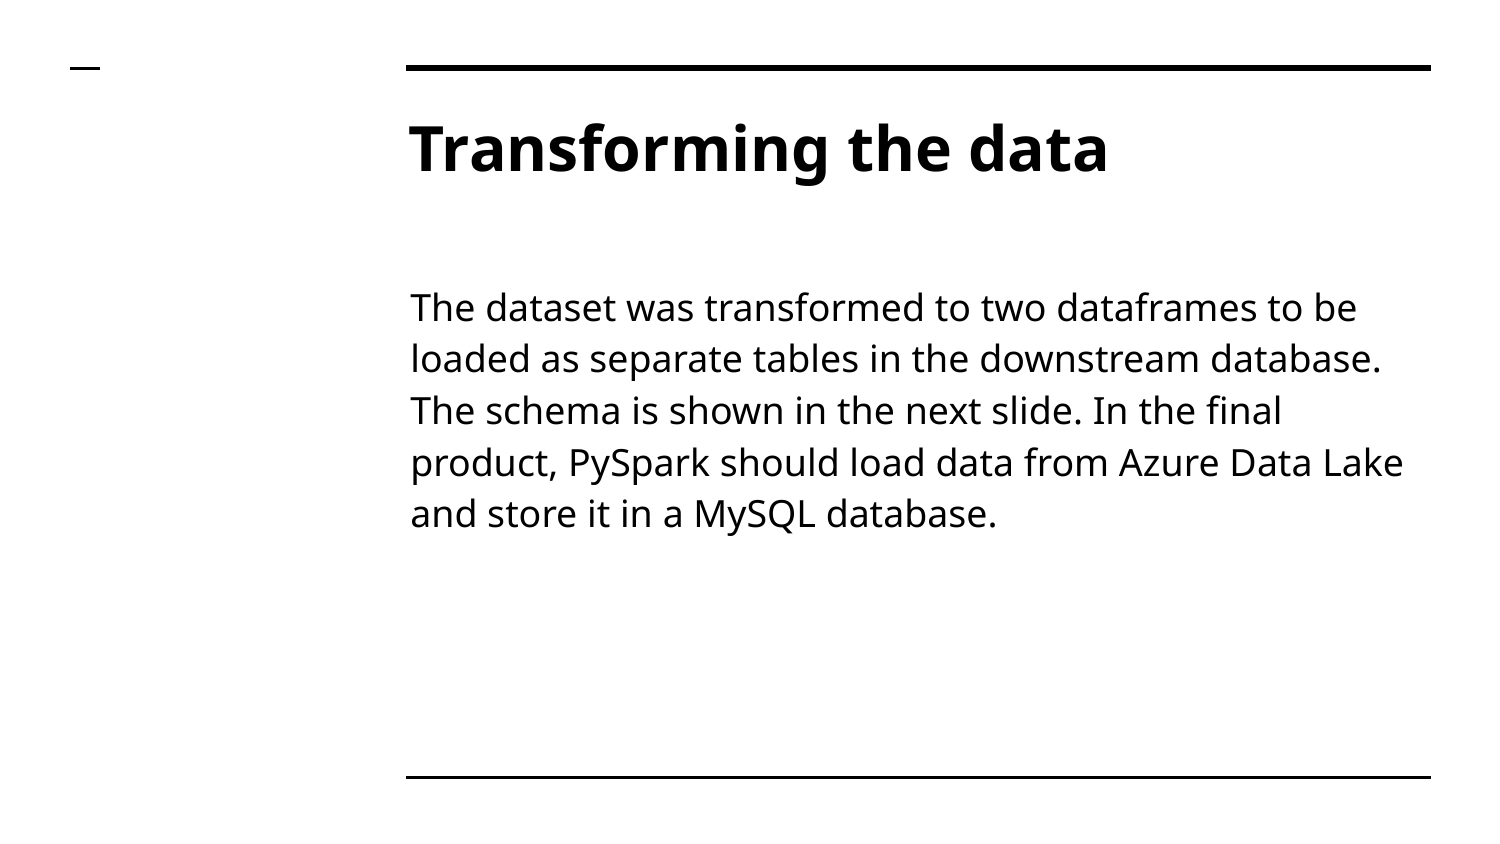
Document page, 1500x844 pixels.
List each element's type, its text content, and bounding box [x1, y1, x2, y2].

title Transforming the data [393, 94, 1431, 199]
list The dataset was transformed to two dataframes to be loaded as separate tables in the downstream database. The schema is shown in the next slide. In the final product, PySpark should load data from Azure Data Lake and store it in a MySQL database. [395, 261, 1433, 755]
